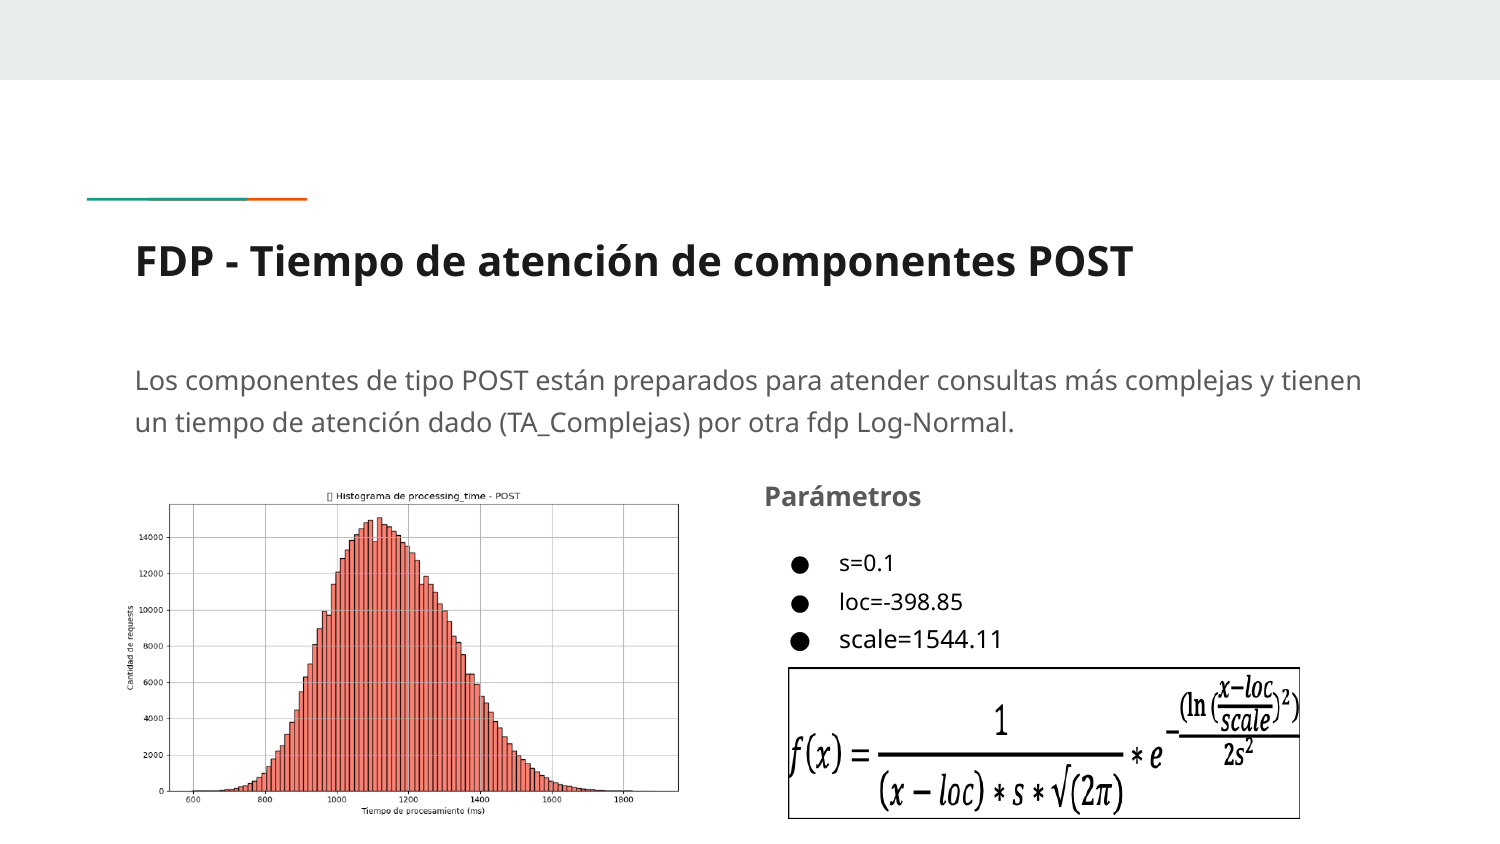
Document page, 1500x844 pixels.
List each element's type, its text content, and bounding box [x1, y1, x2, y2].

picture [119, 489, 690, 819]
picture [788, 667, 1301, 819]
title FDP - Tiempo de atención de componentes POST [119, 216, 1381, 305]
list Parámetros s=0.1 loc=-398.85 scale=1544.11 [749, 456, 1435, 779]
list Los componentes de tipo POST están preparados para atender consultas más complejas y tienen un tiempo de atención dado (TA_Complejas) por otra fdp Log-Normal. [119, 341, 1381, 712]
